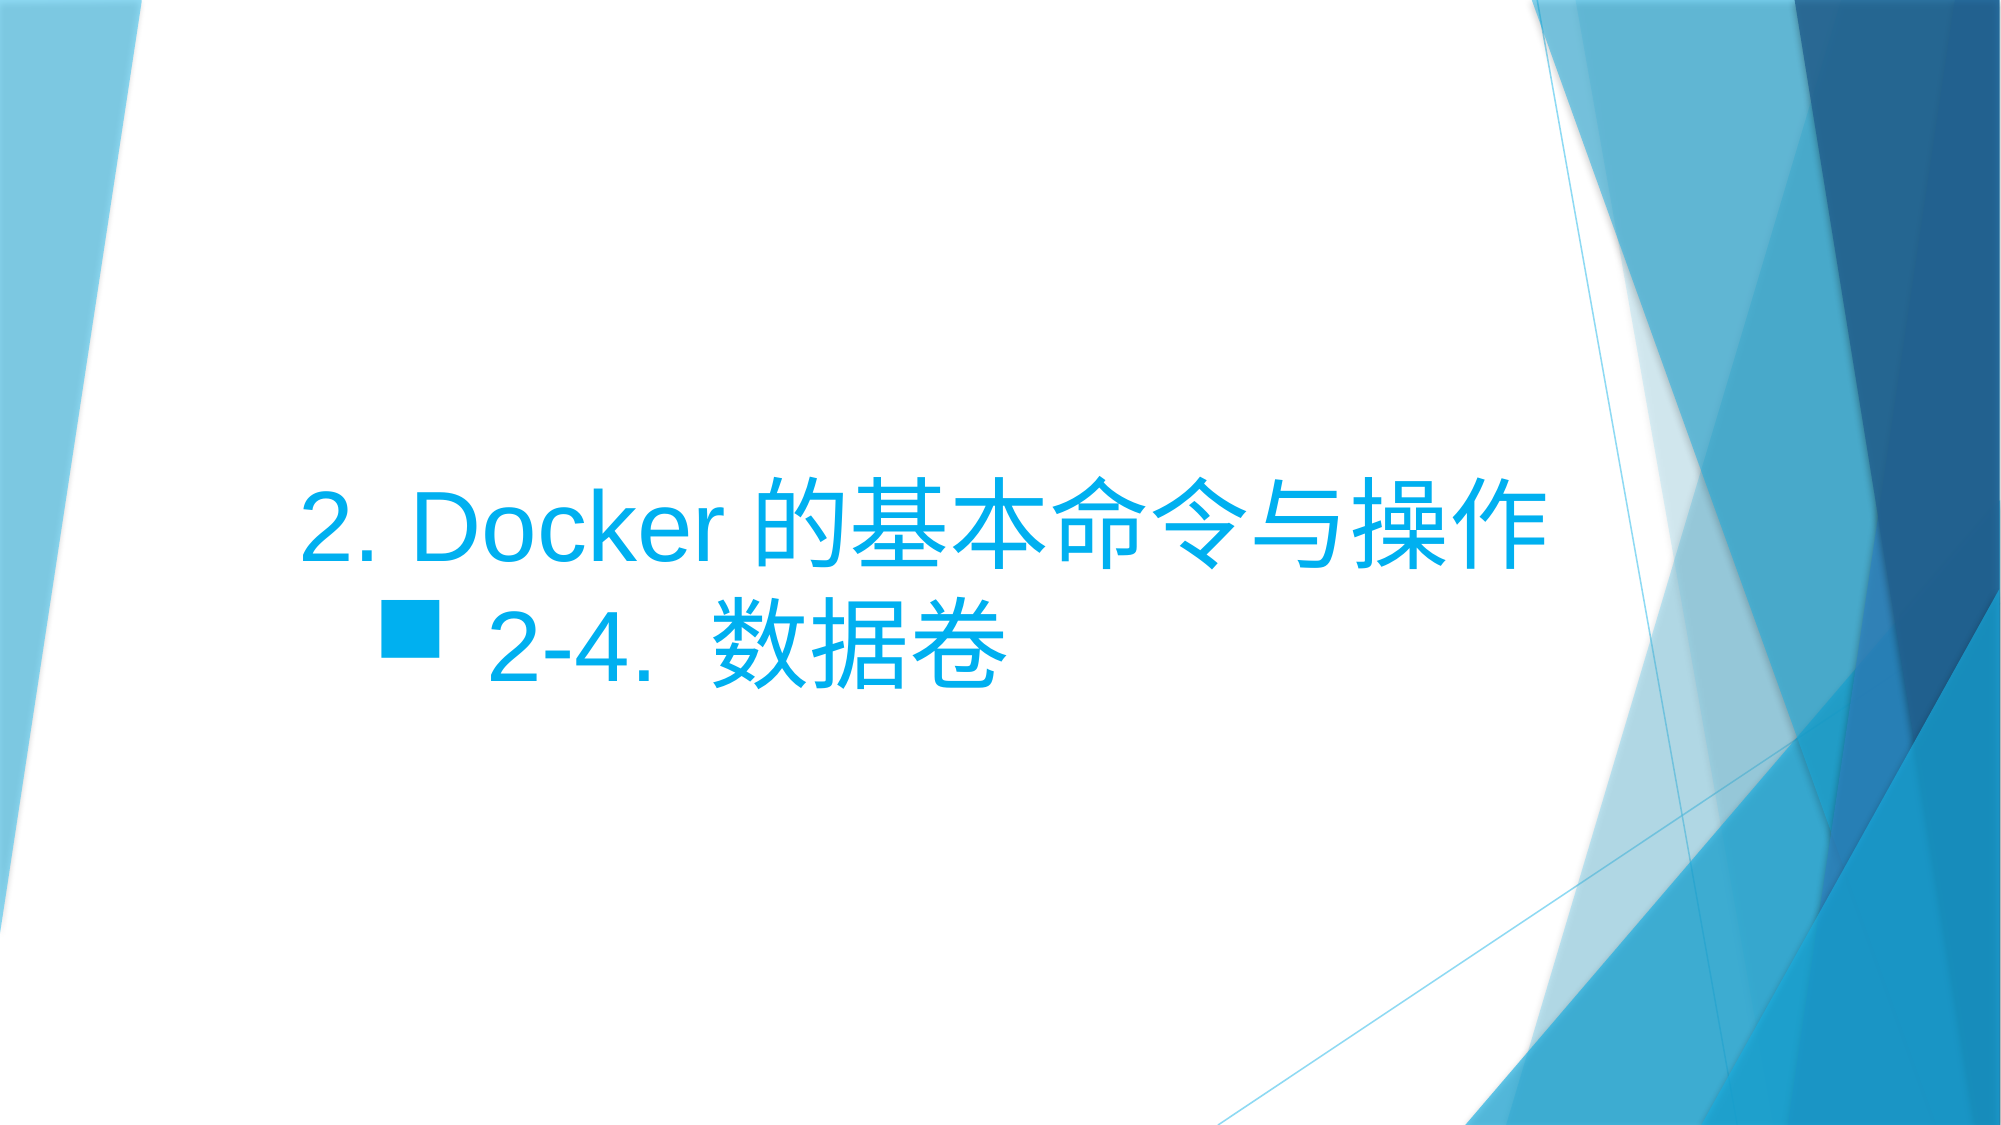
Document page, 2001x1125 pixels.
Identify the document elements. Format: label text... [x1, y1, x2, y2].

text_box 2. Docker的基本命令与操作 2-4. 数据卷 [283, 453, 1717, 709]
